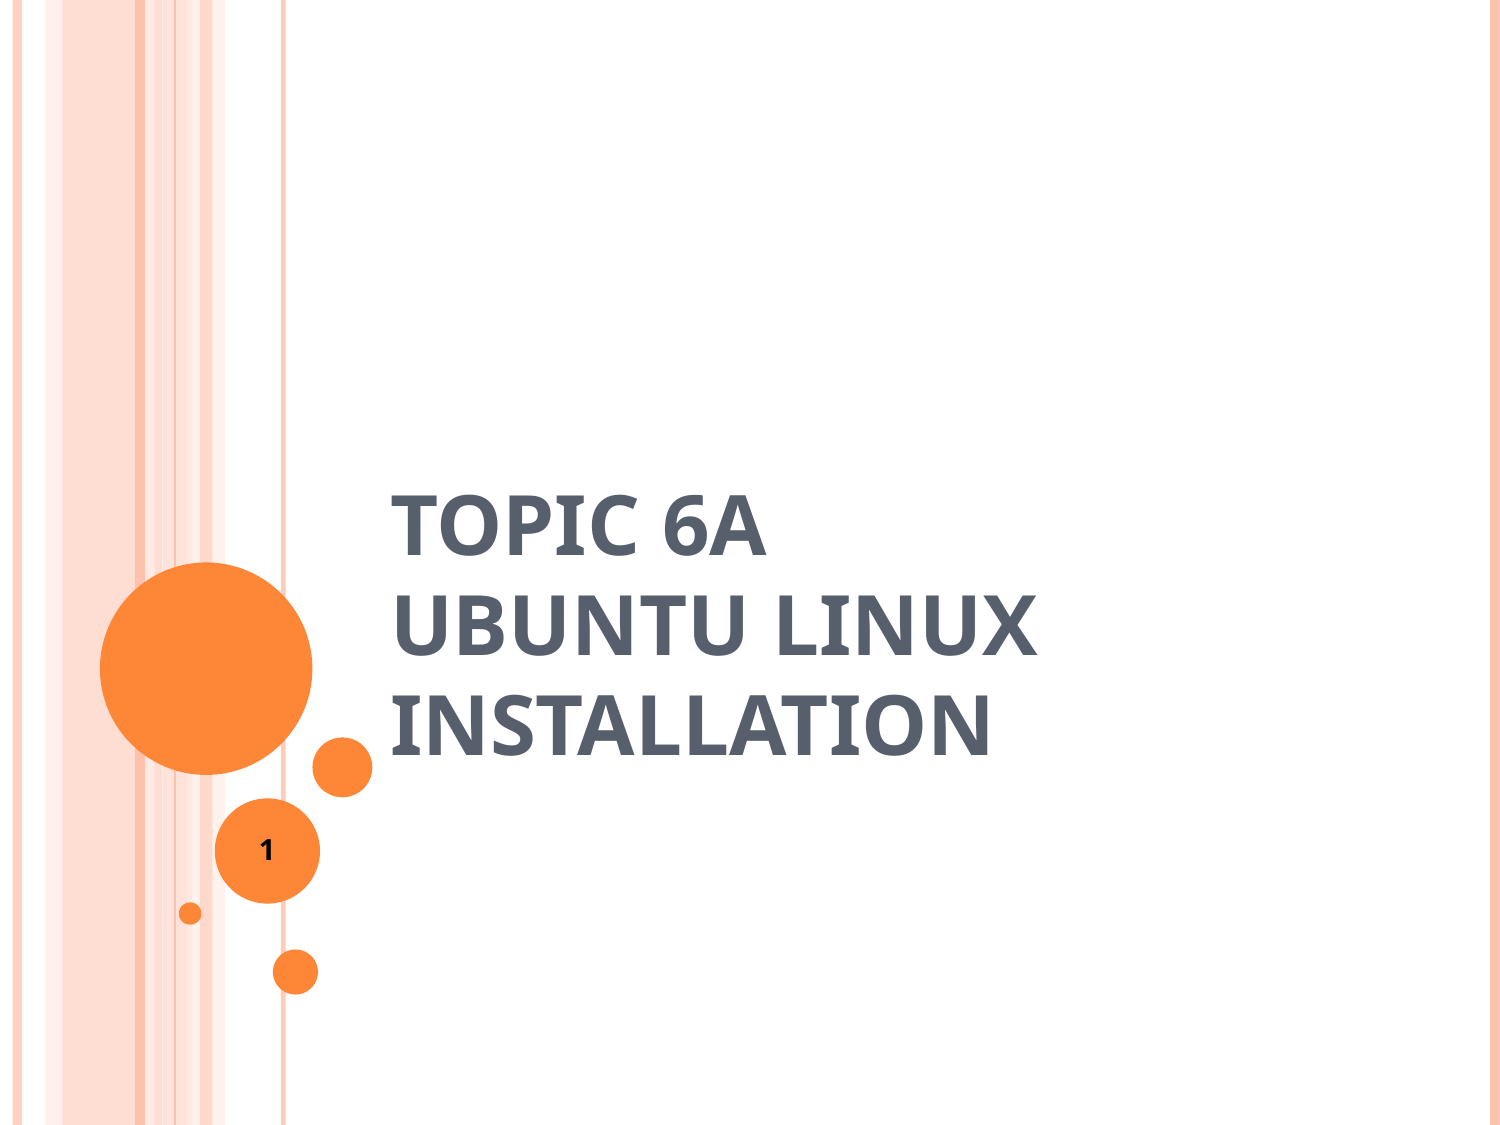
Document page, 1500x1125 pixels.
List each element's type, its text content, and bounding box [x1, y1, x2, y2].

slide_number 1 [217, 808, 318, 894]
title Topic 6A Ubuntu Linux Installation [375, 468, 1388, 780]
